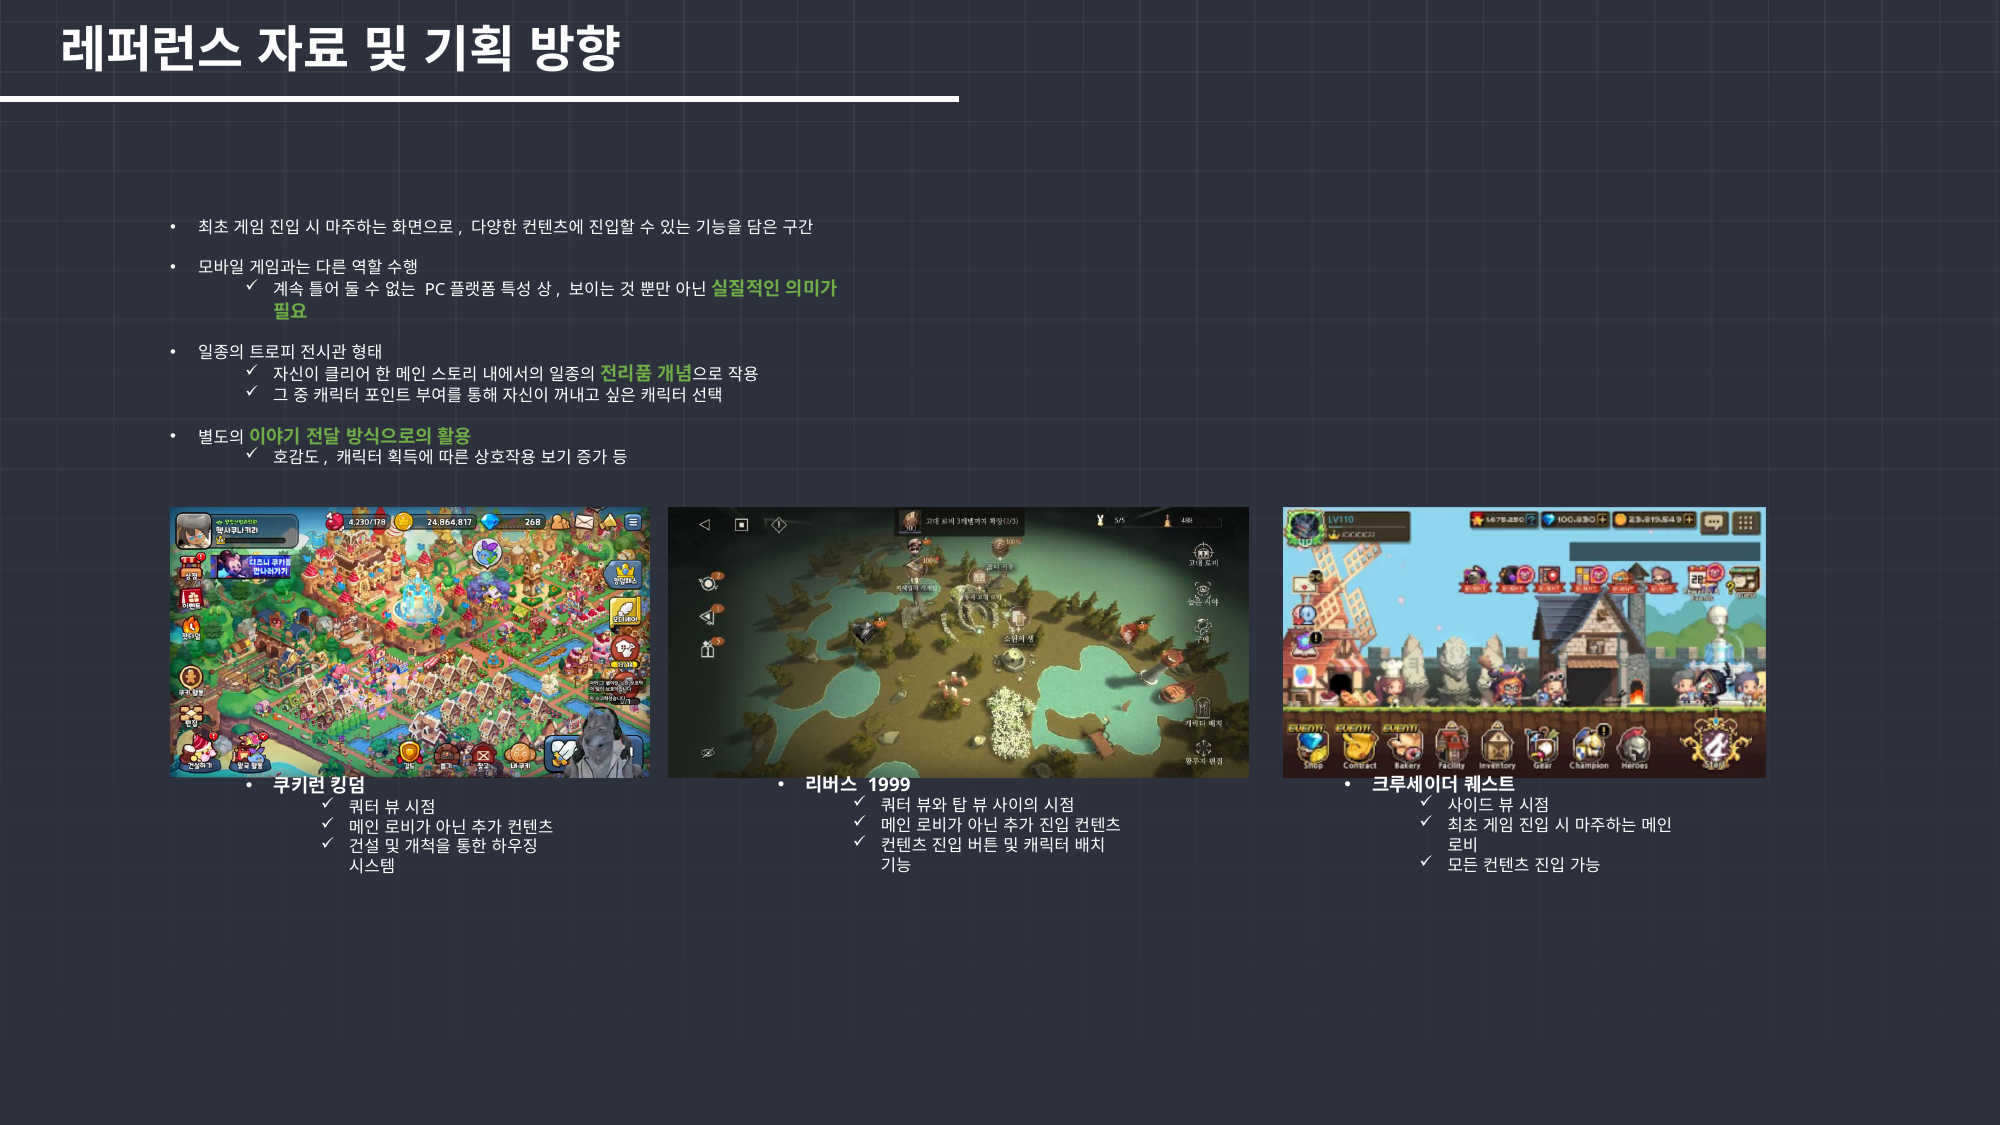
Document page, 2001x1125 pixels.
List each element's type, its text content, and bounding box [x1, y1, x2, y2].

text_box 레퍼런스 자료 및 기획 방향 [45, 9, 1211, 94]
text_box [169, 242, 1766, 872]
